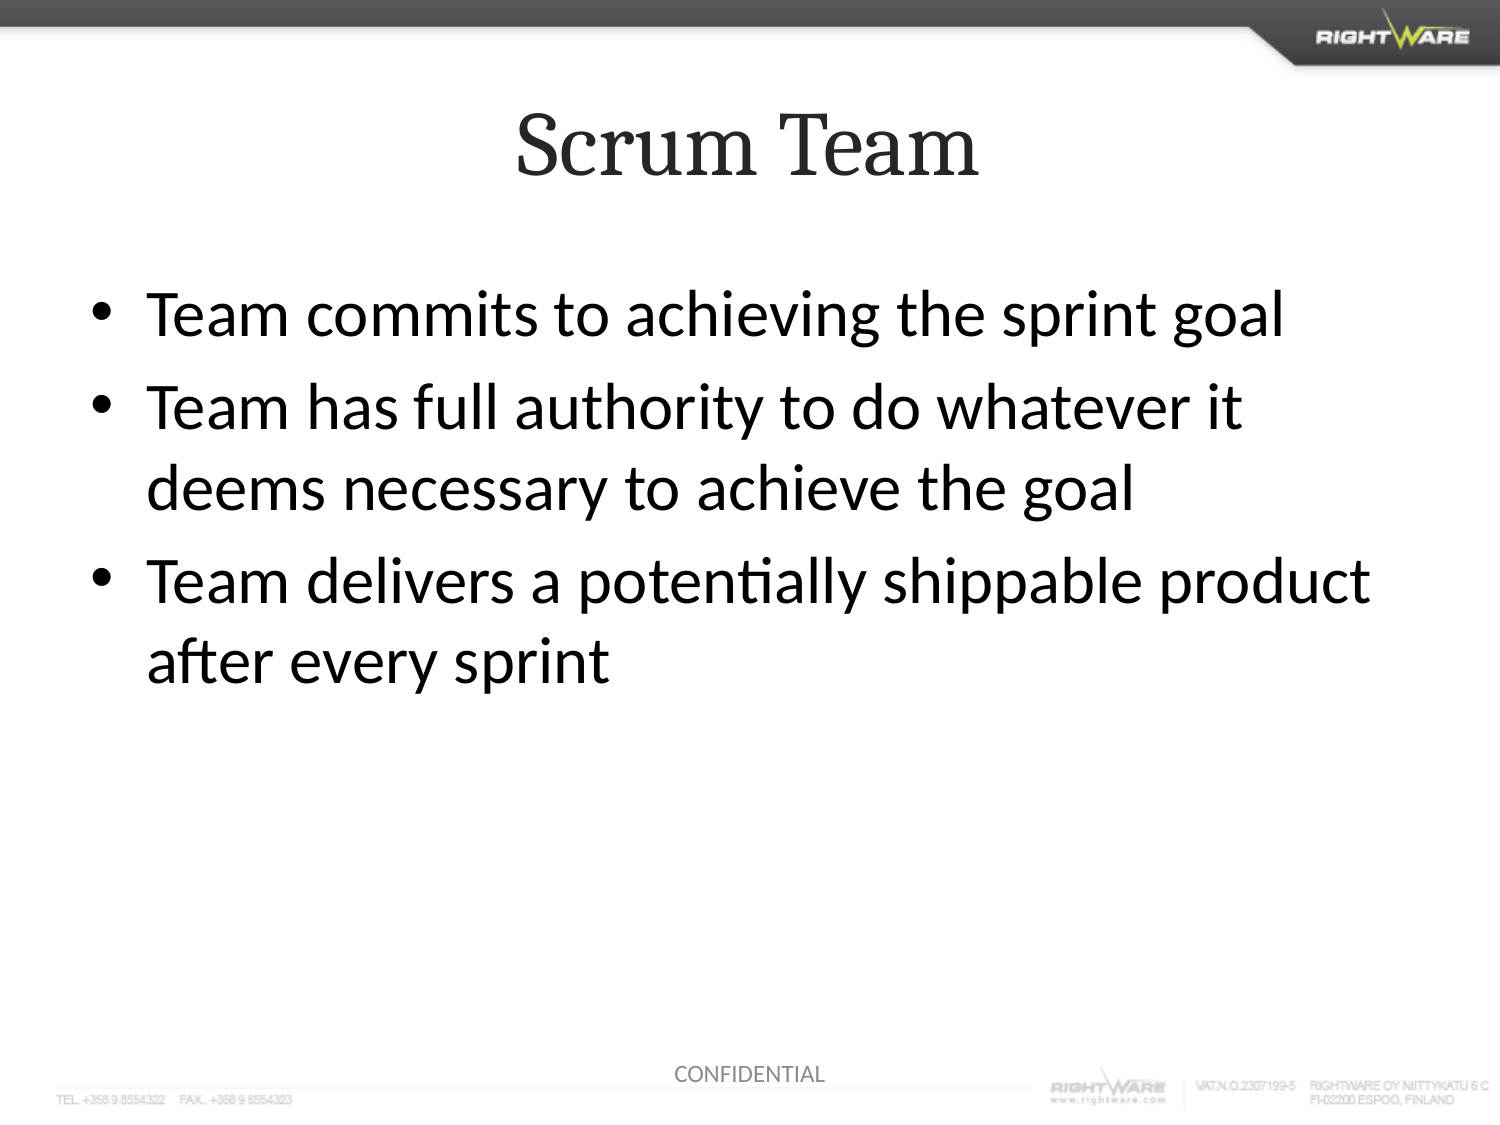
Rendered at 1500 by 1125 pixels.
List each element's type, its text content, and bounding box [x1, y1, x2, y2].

footer CONFIDENTIAL [512, 1042, 988, 1103]
list Team commits to achieving the sprint goal Team has full authority to do whatever it deems necessary to achieve the goal Team delivers a potentially shippable product after every sprint [75, 262, 1425, 1005]
title Scrum Team [75, 45, 1425, 233]
picture [0, 0, 1500, 1125]
